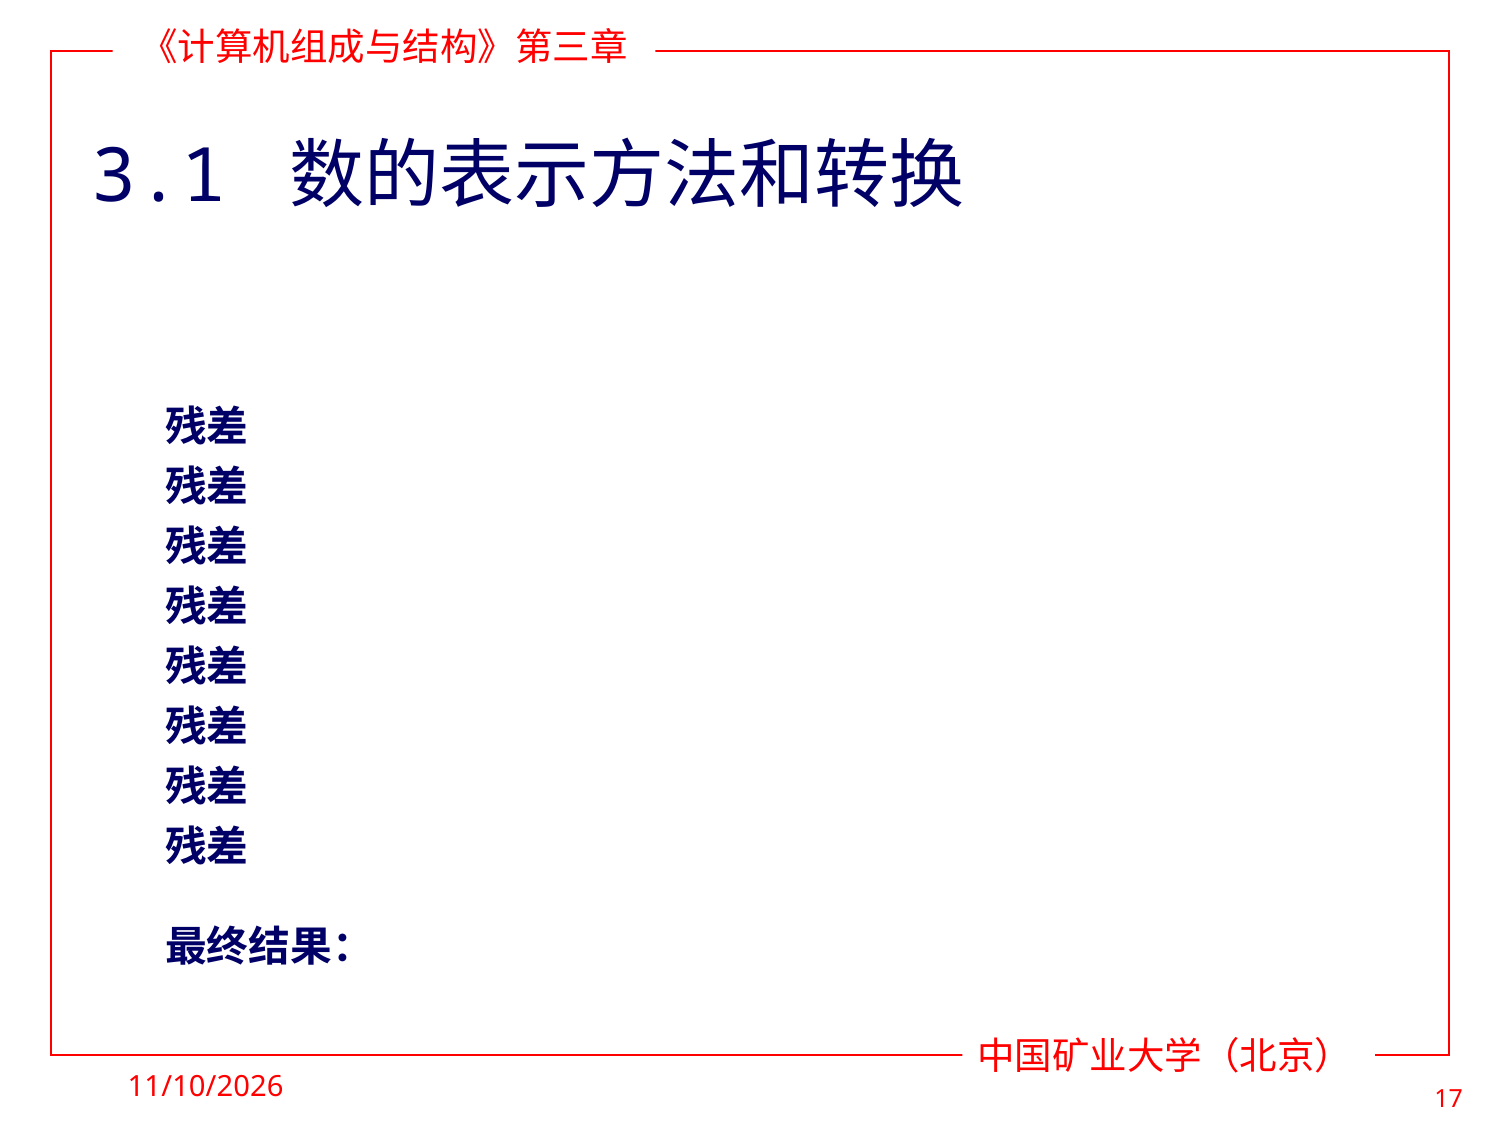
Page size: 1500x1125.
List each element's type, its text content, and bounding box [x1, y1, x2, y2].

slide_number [112, 1050, 425, 1125]
title 3.1 数的表示方法和转换 [76, 111, 1435, 219]
